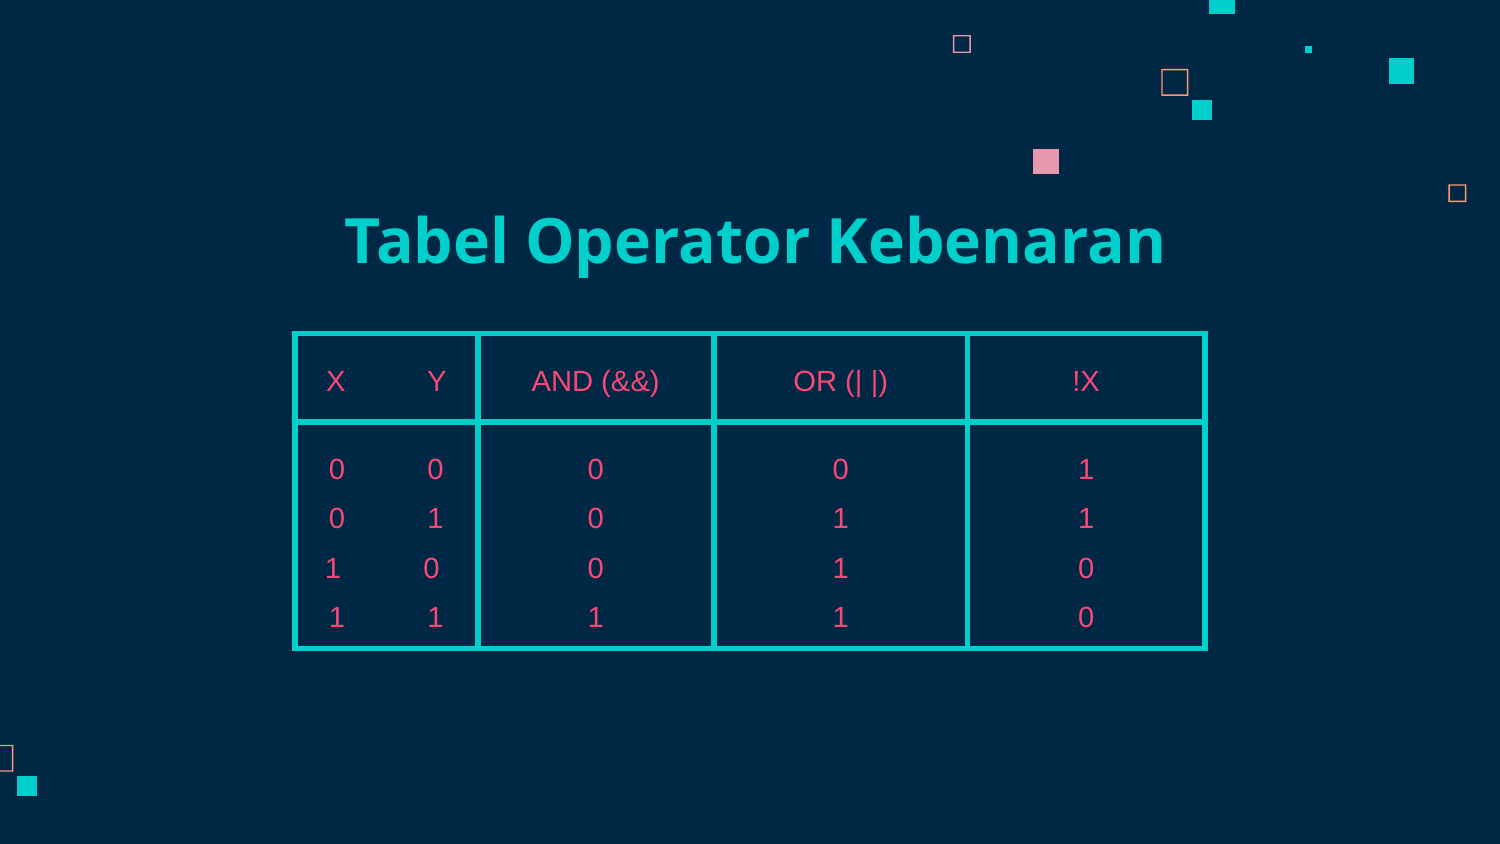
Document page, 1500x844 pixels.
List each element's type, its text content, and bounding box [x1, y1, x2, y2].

table_header X Y [298, 336, 475, 419]
table_header !X [970, 336, 1202, 419]
table_cell 0 0 0 1 1 0 1 1 [298, 425, 475, 646]
table_header OR (| |) [717, 336, 965, 419]
table_cell 0 0 0 1 [481, 425, 711, 646]
text_box Tabel Operator Kebenaran [197, 186, 1315, 297]
table_cell 0 1 1 1 [717, 425, 965, 646]
table_cell 1 1 0 0 [970, 425, 1202, 646]
table_header AND (&&) [481, 336, 711, 419]
